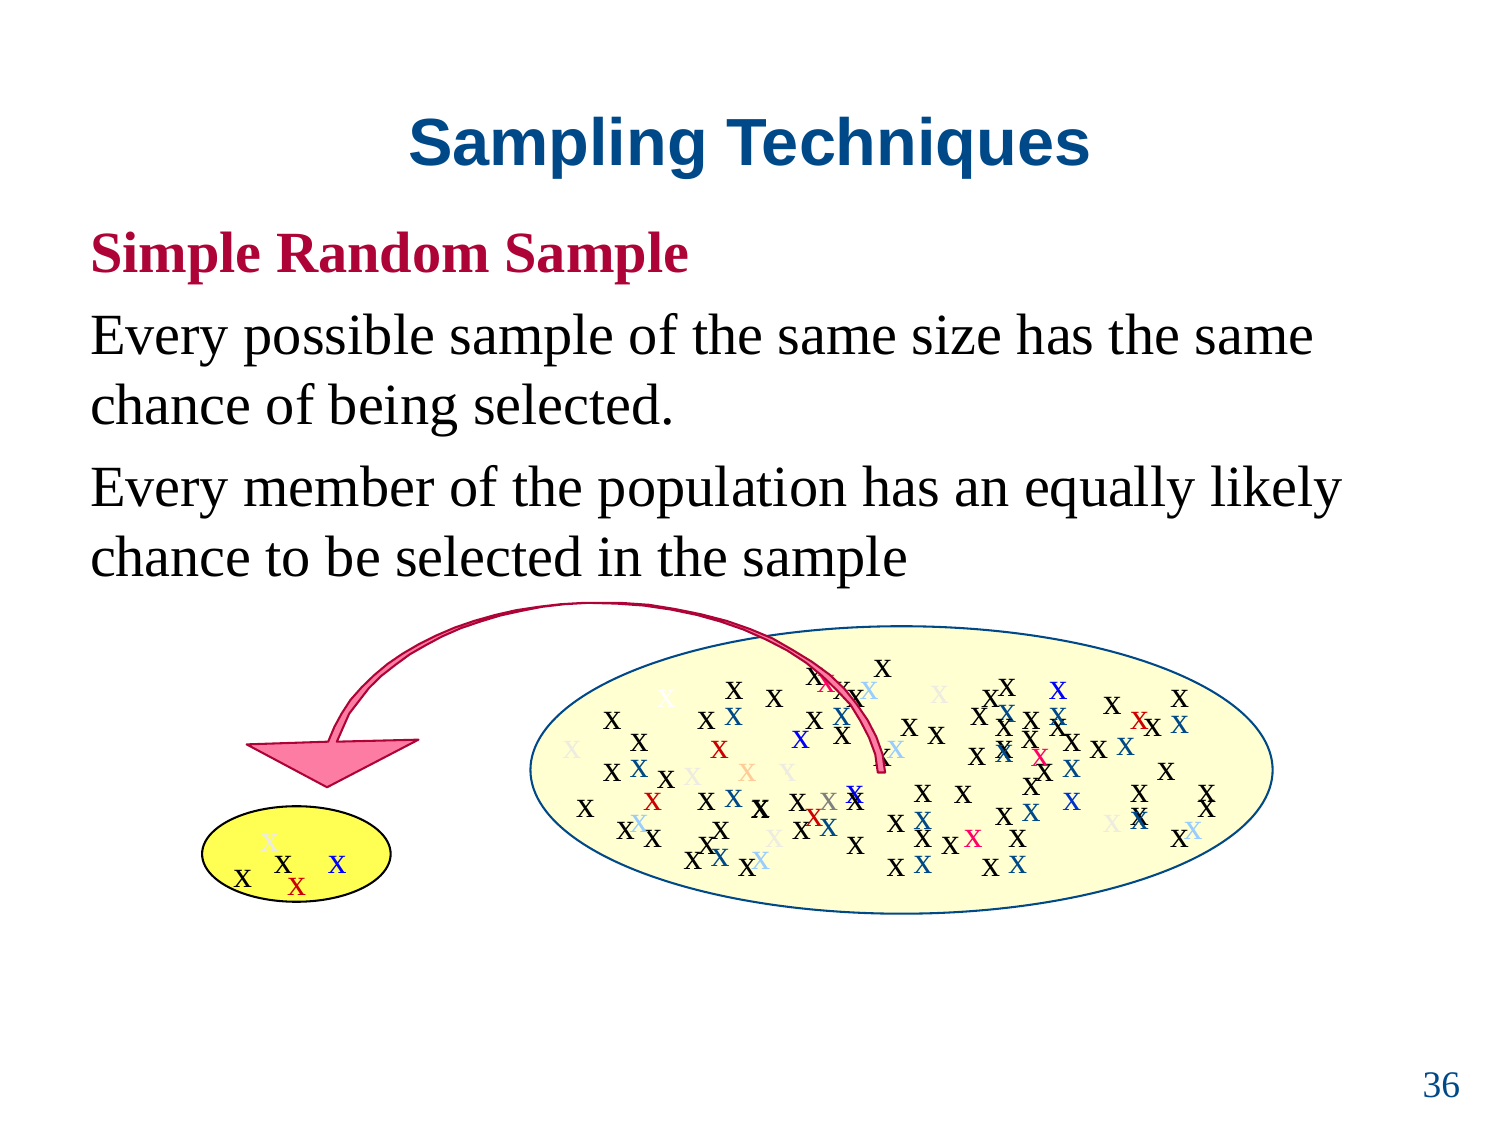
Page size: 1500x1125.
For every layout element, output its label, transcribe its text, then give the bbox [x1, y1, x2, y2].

slide_number 36 [1125, 1052, 1475, 1113]
list Simple Random Sample Every possible sample of the same size has the same chance of being selected. Every member of the population has an equally likely chance to be selected in the sample [75, 207, 1425, 555]
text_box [201, 602, 1273, 926]
title Sampling Techniques [75, 45, 1425, 207]
